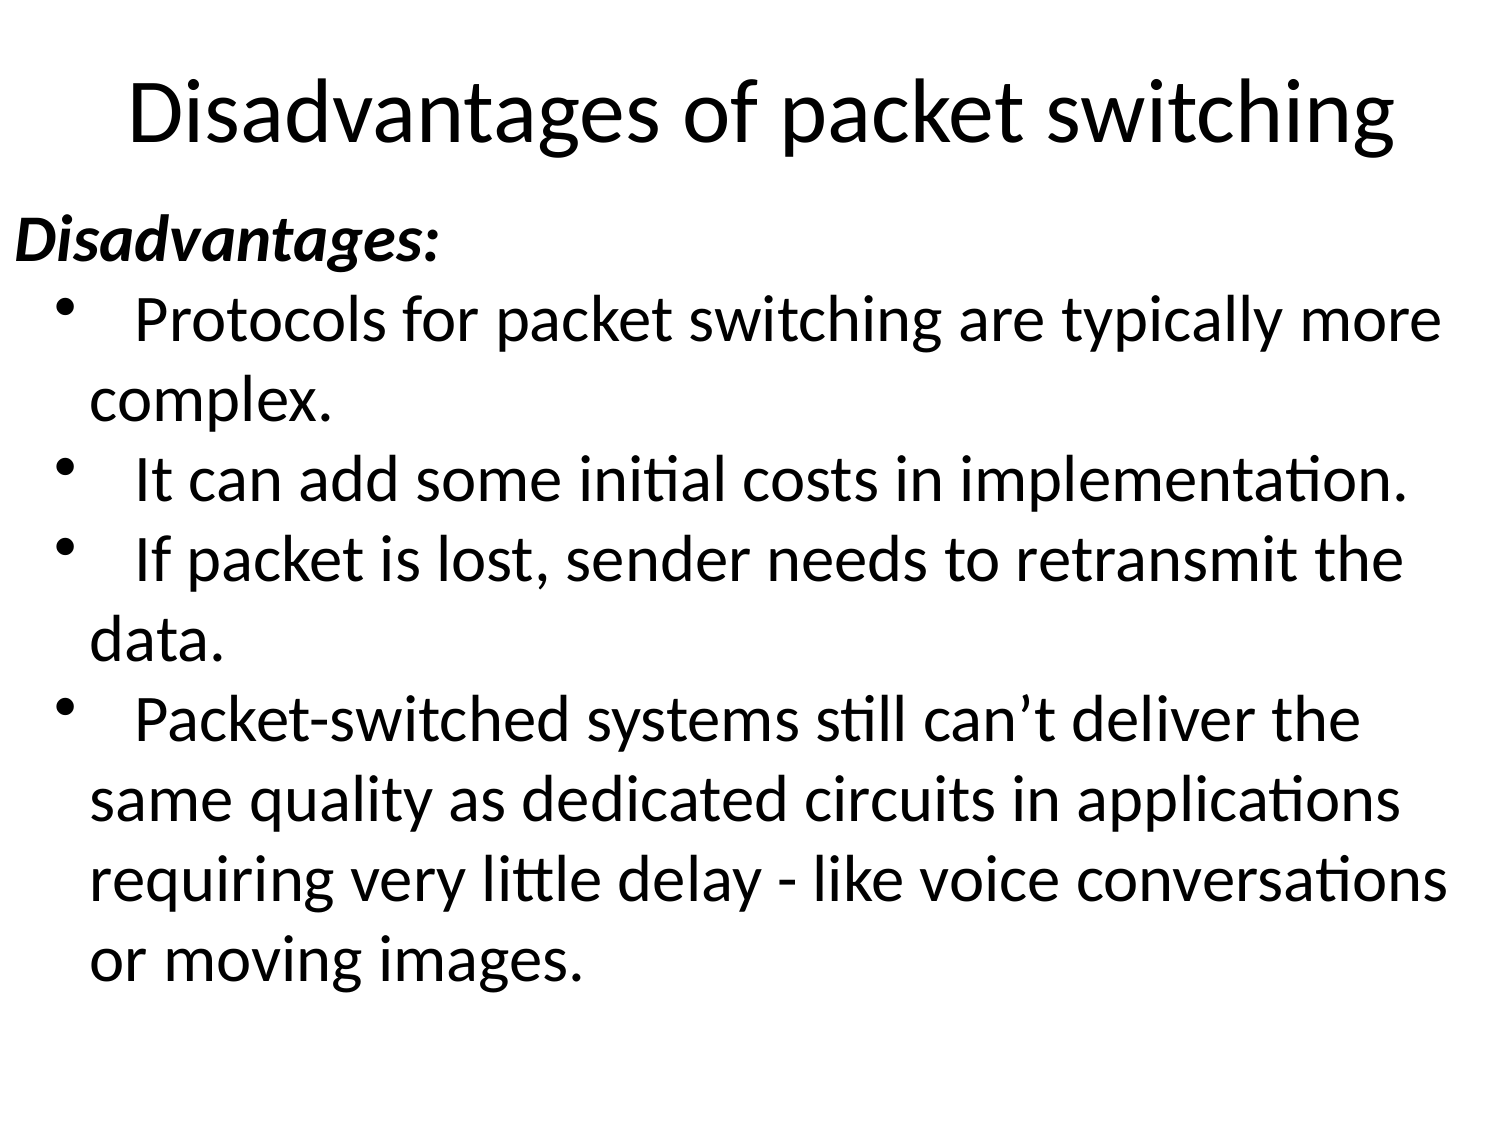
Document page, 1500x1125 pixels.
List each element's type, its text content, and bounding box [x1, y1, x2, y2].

title Disadvantages of packet switching [87, 24, 1438, 187]
text_box Disadvantages: Protocols for packet switching are typically more complex. It can add some initial costs in implementation. If packet is lost, sender needs to retransmit the data. Packet-switched systems still can’t deliver the same quality as dedicated circuits in applications requiring very little delay - like voice conversations or moving images. [0, 187, 1500, 1082]
